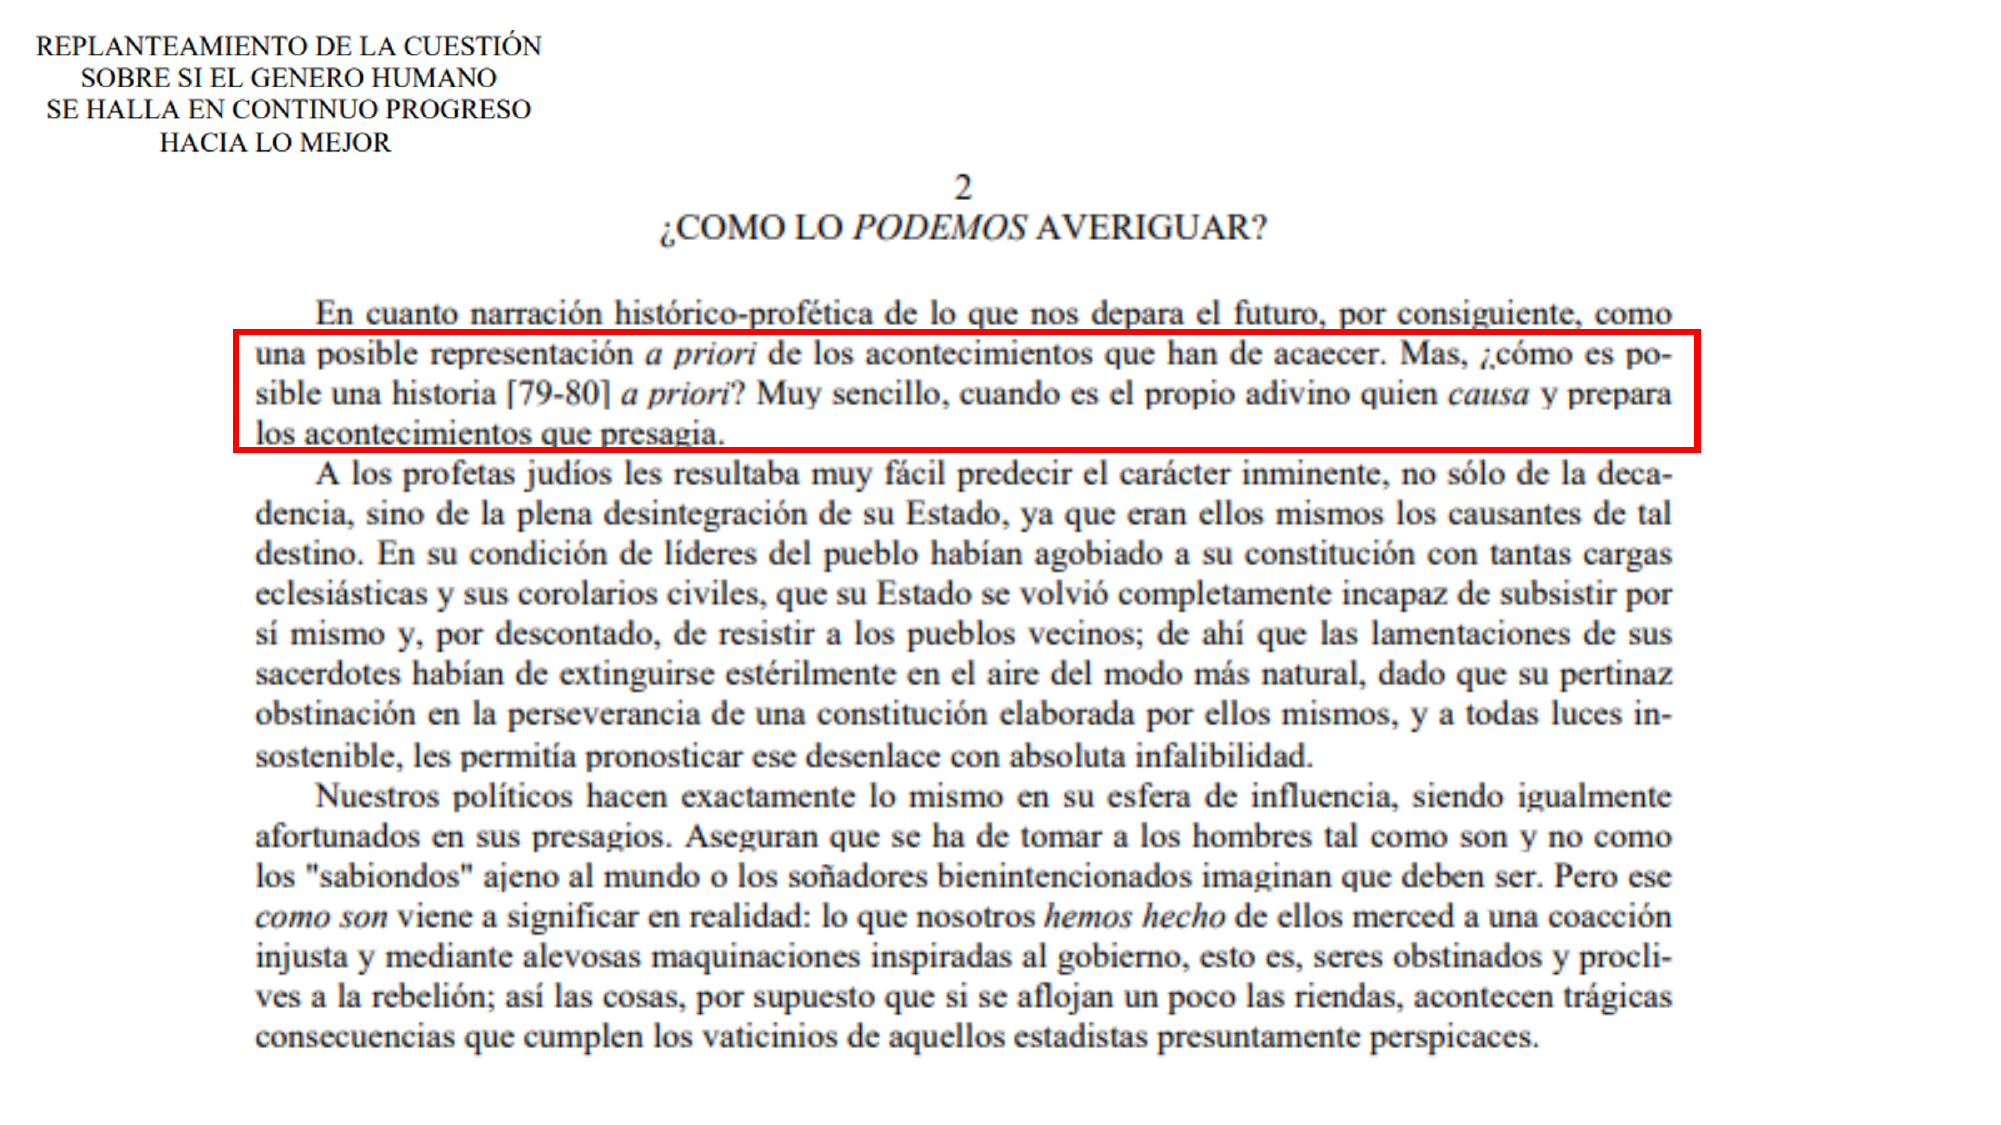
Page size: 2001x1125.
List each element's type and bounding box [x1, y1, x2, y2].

picture [28, 23, 1698, 1058]
